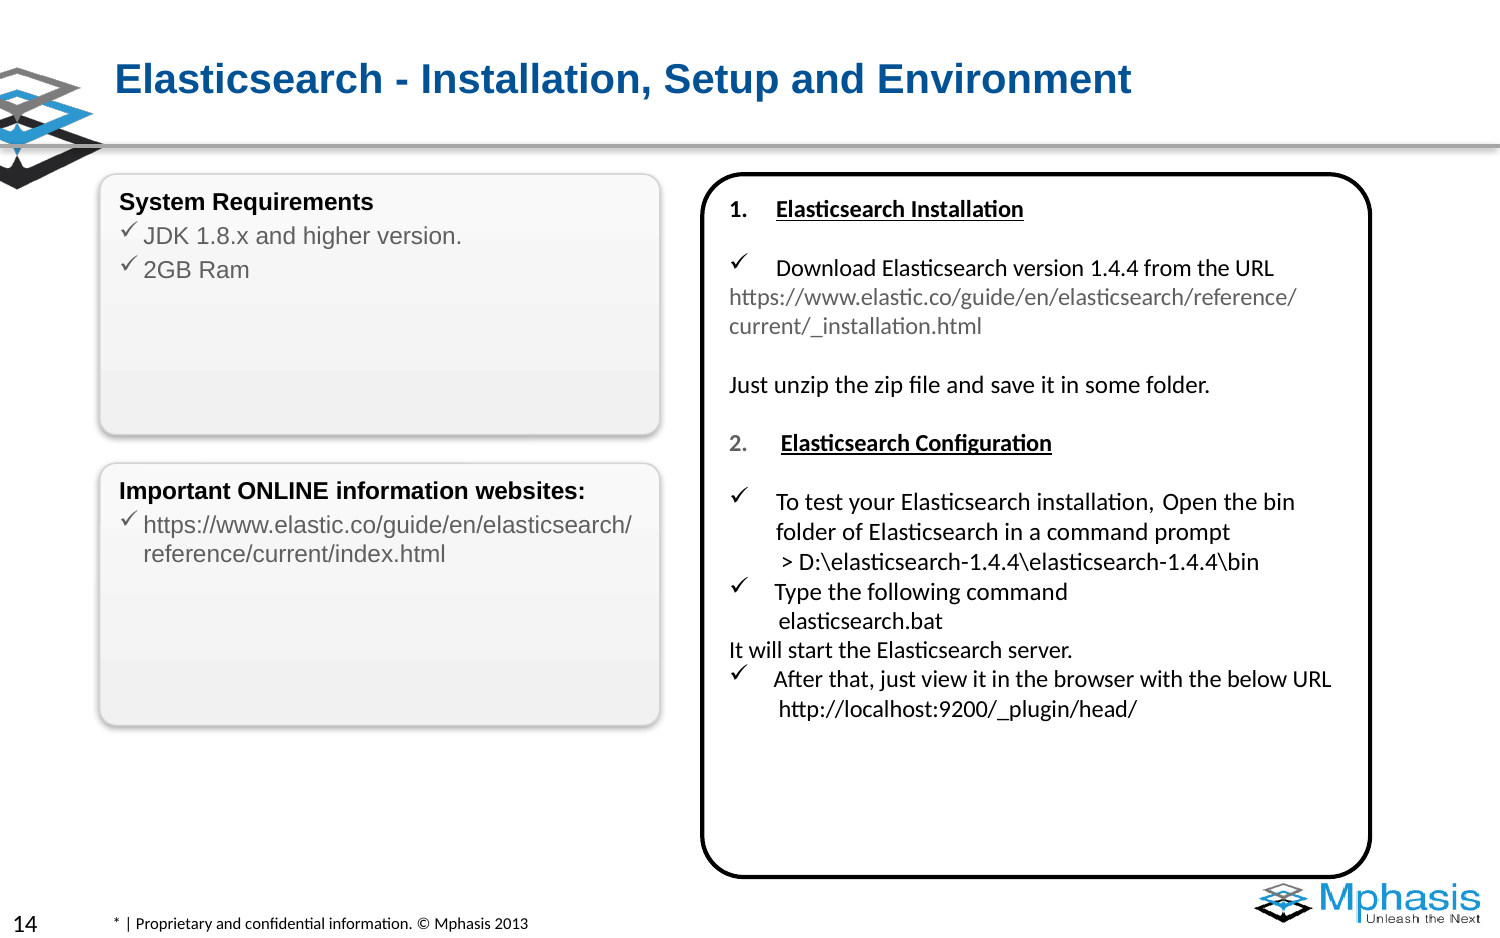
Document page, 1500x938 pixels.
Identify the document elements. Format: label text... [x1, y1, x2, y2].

text_box Important ONLINE information websites: https://www.elastic.co/guide/en/elasticsearch/reference/current/index.html [98, 462, 661, 727]
picture [0, 62, 99, 144]
text_box System Requirements JDK 1.8.x and higher version. 2GB Ram [98, 173, 661, 436]
picture [1244, 869, 1492, 933]
title Elasticsearch - Installation, Setup and Environment [99, 15, 1149, 146]
picture [0, 148, 113, 194]
text_box Elasticsearch Installation Download Elasticsearch version 1.4.4 from the URL https://www.elastic.co/guide/en/elasticsearch/reference/current/_installation.html Just unzip the zip file and save it in some folder. 2. Elasticsearch Configuration To test your Elasticsearch installation, Open the bin folder of Elasticsearch in a command prompt > D:\elasticsearch-1.4.4\elasticsearch-1.4.4\bin Type the following command elasticsearch.bat It will start the Elasticsearch server. After that, just view it in the browser with the below URL http://localhost:9200/_plugin/head/ [702, 174, 1371, 878]
